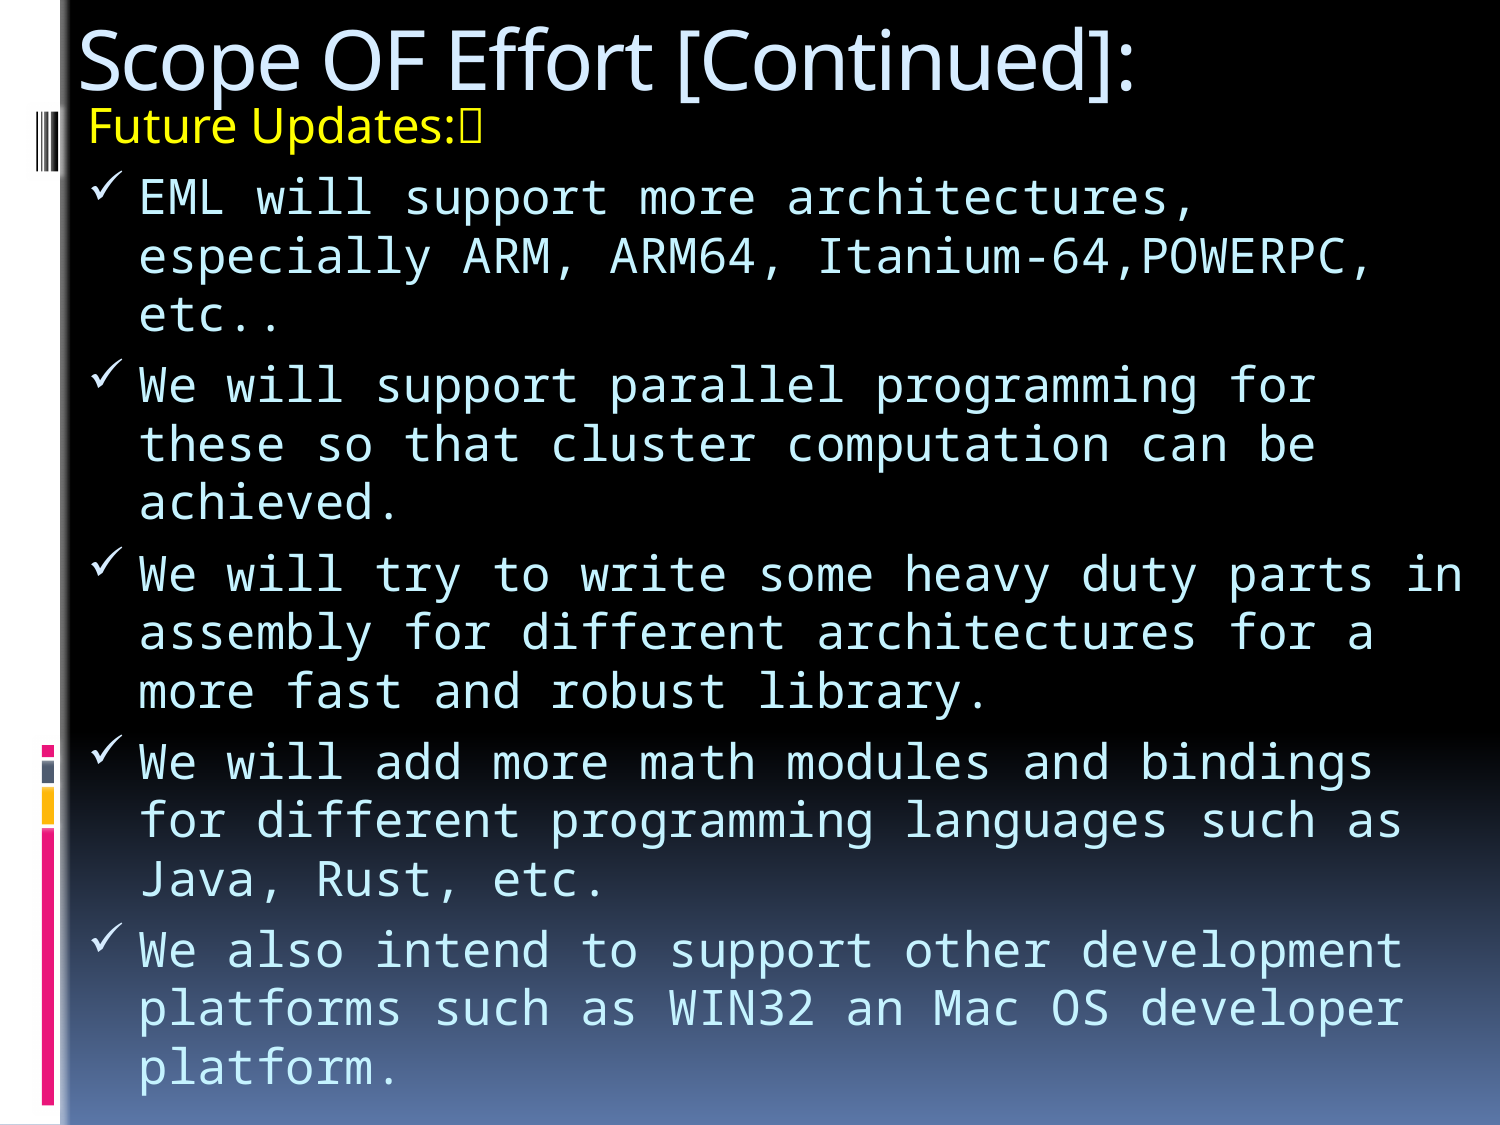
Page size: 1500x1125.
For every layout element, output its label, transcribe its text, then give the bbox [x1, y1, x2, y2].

title Scope OF Effort [Continued]: [62, 0, 1425, 87]
list Future Updates: EML will support more architectures, especially ARM, ARM64, Itanium-64,POWERPC, etc.. We will support parallel programming for these so that cluster computation can be achieved. We will try to write some heavy duty parts in assembly for different architectures for a more fast and robust library. We will add more math modules and bindings for different programming languages such as Java, Rust, etc. We also intend to support other development platforms such as WIN32 an Mac OS developer platform. [62, 87, 1500, 1113]
